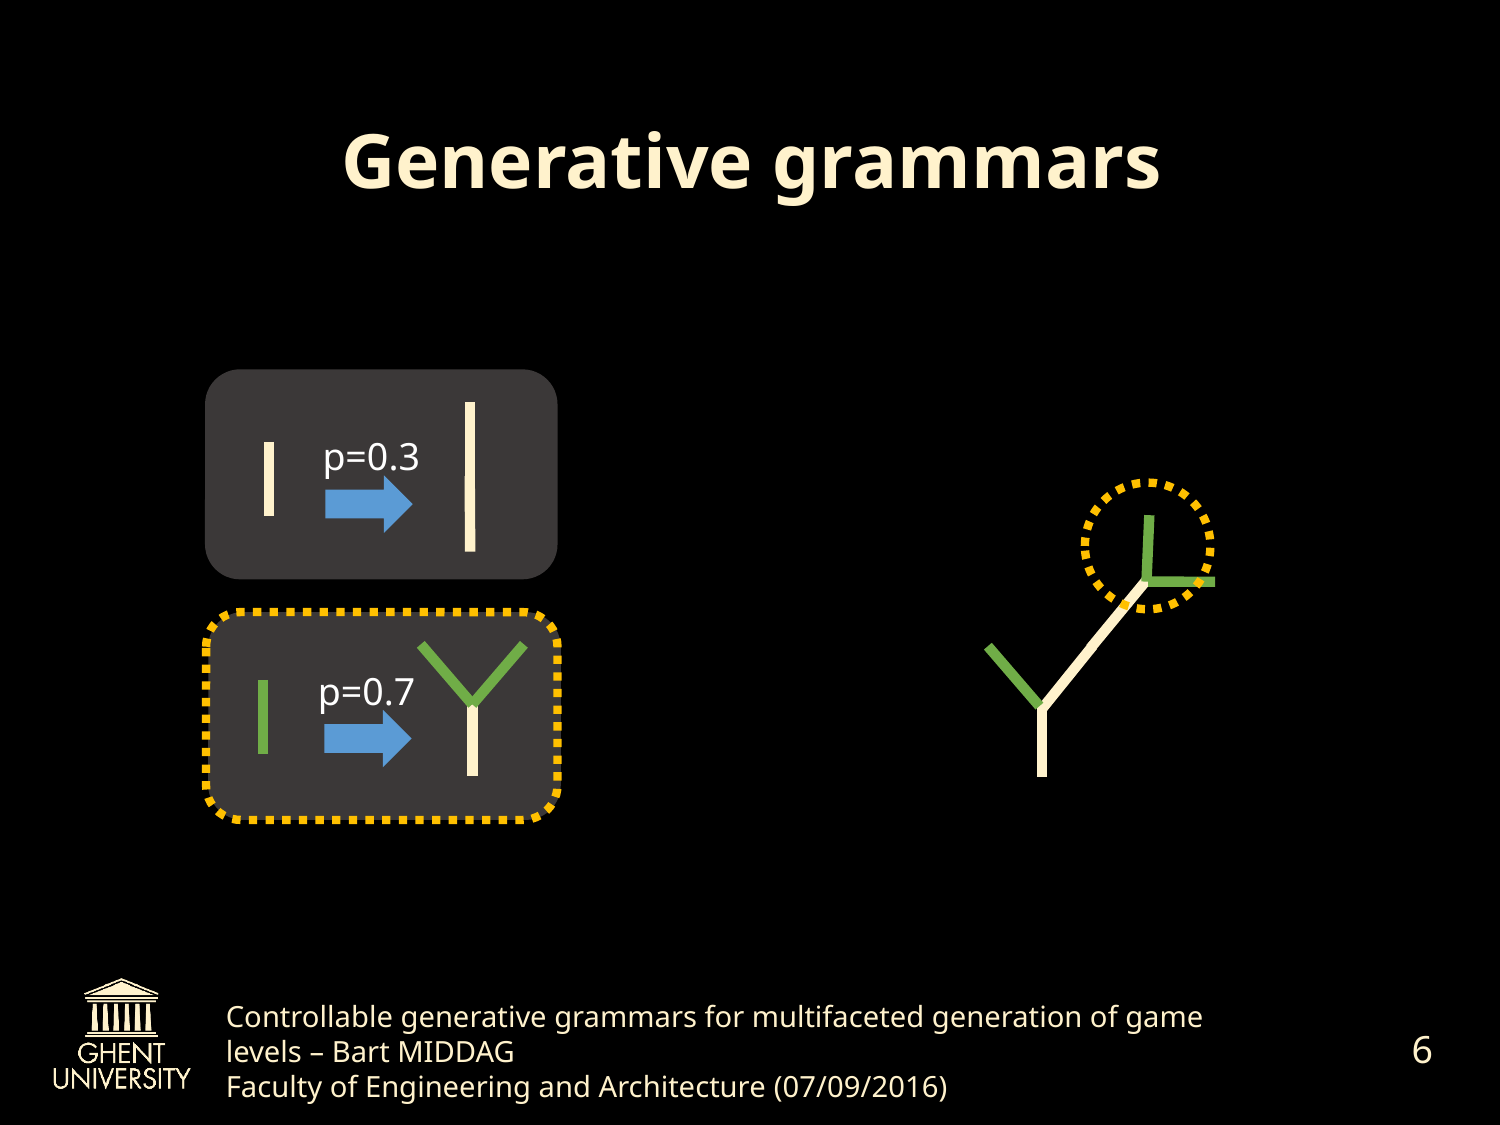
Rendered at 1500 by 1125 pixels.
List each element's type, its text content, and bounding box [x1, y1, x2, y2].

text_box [987, 515, 1216, 777]
text_box [1092, 481, 1204, 515]
title Generative grammars [71, 85, 1431, 244]
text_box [205, 369, 561, 820]
slide_number 6 [1276, 1021, 1449, 1082]
picture [49, 975, 195, 1092]
